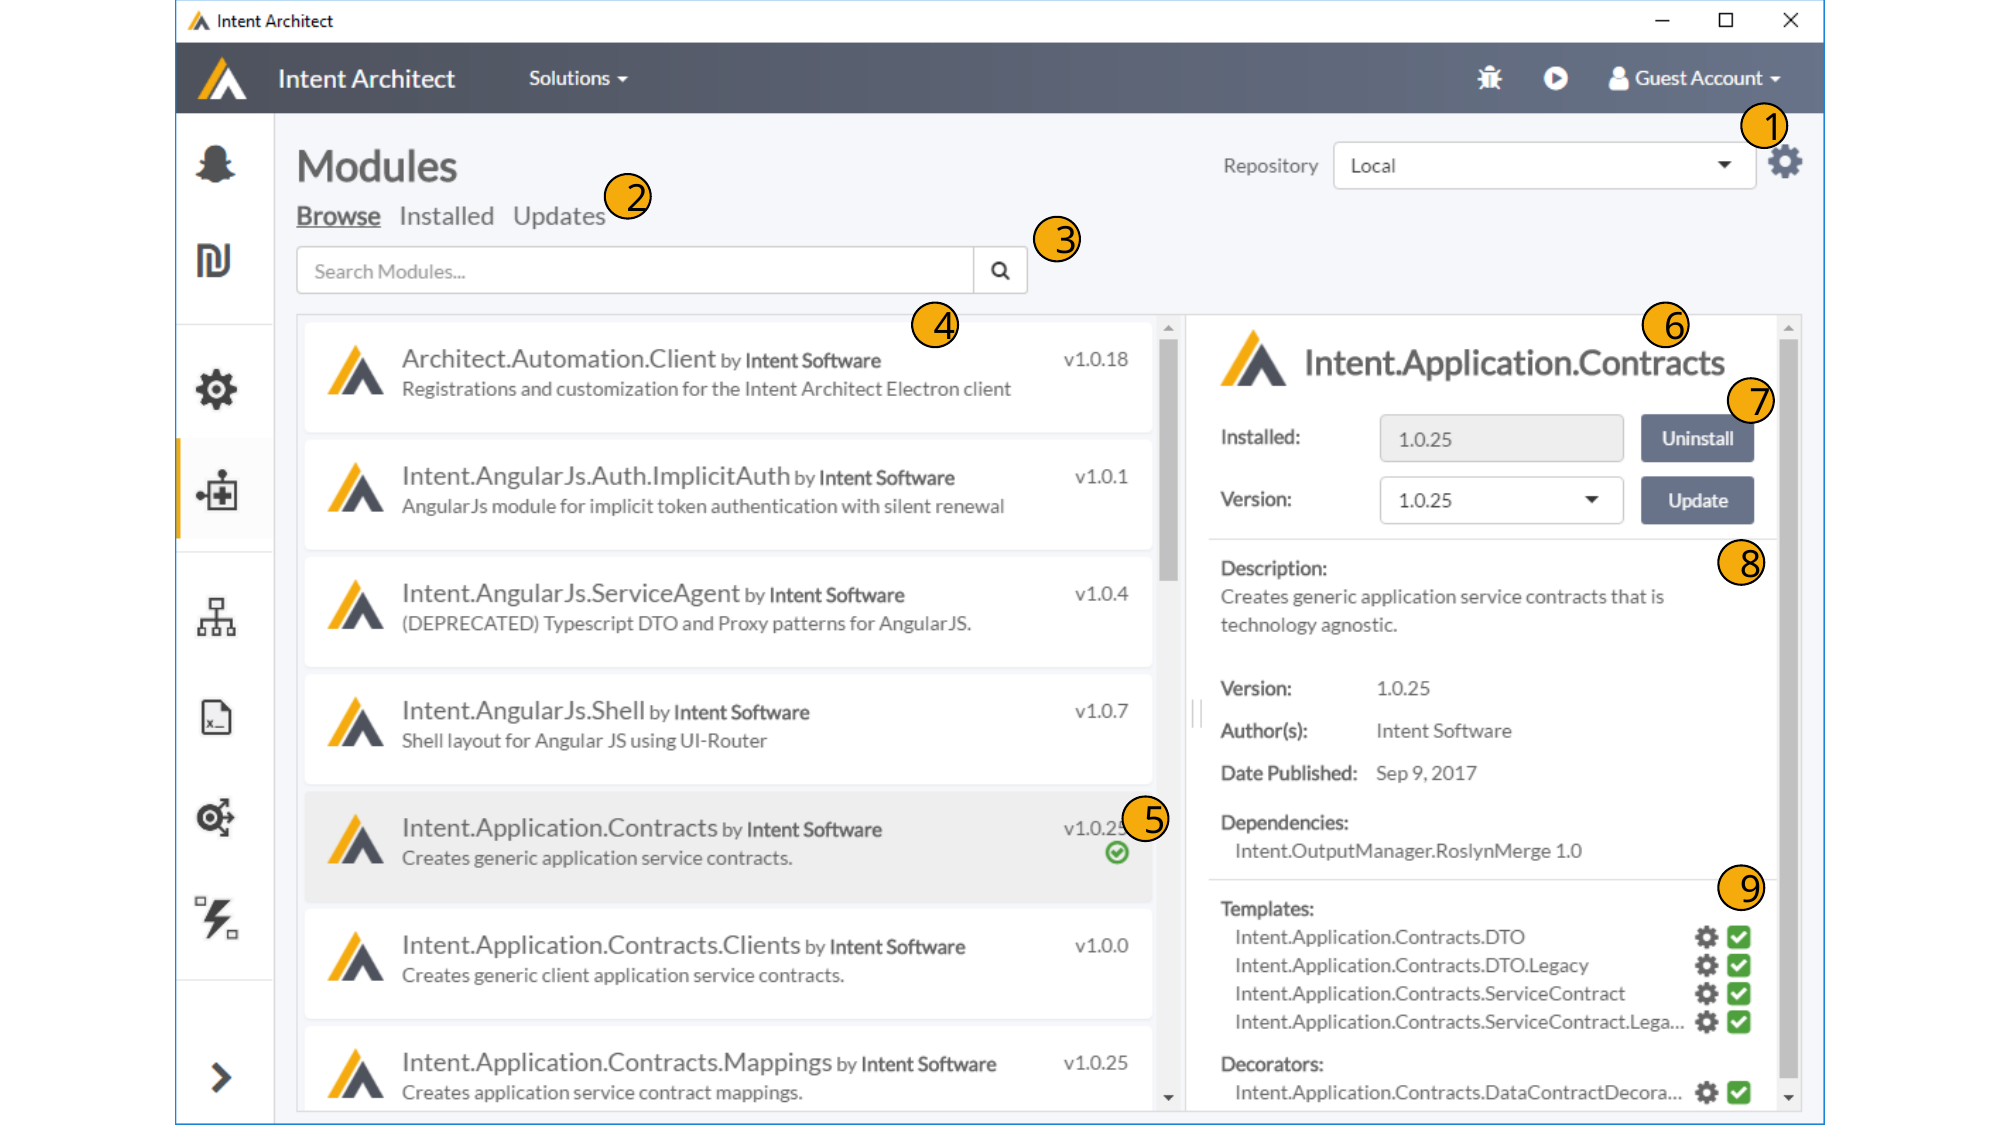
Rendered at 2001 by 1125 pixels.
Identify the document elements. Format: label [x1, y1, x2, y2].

picture [175, 0, 1825, 1125]
